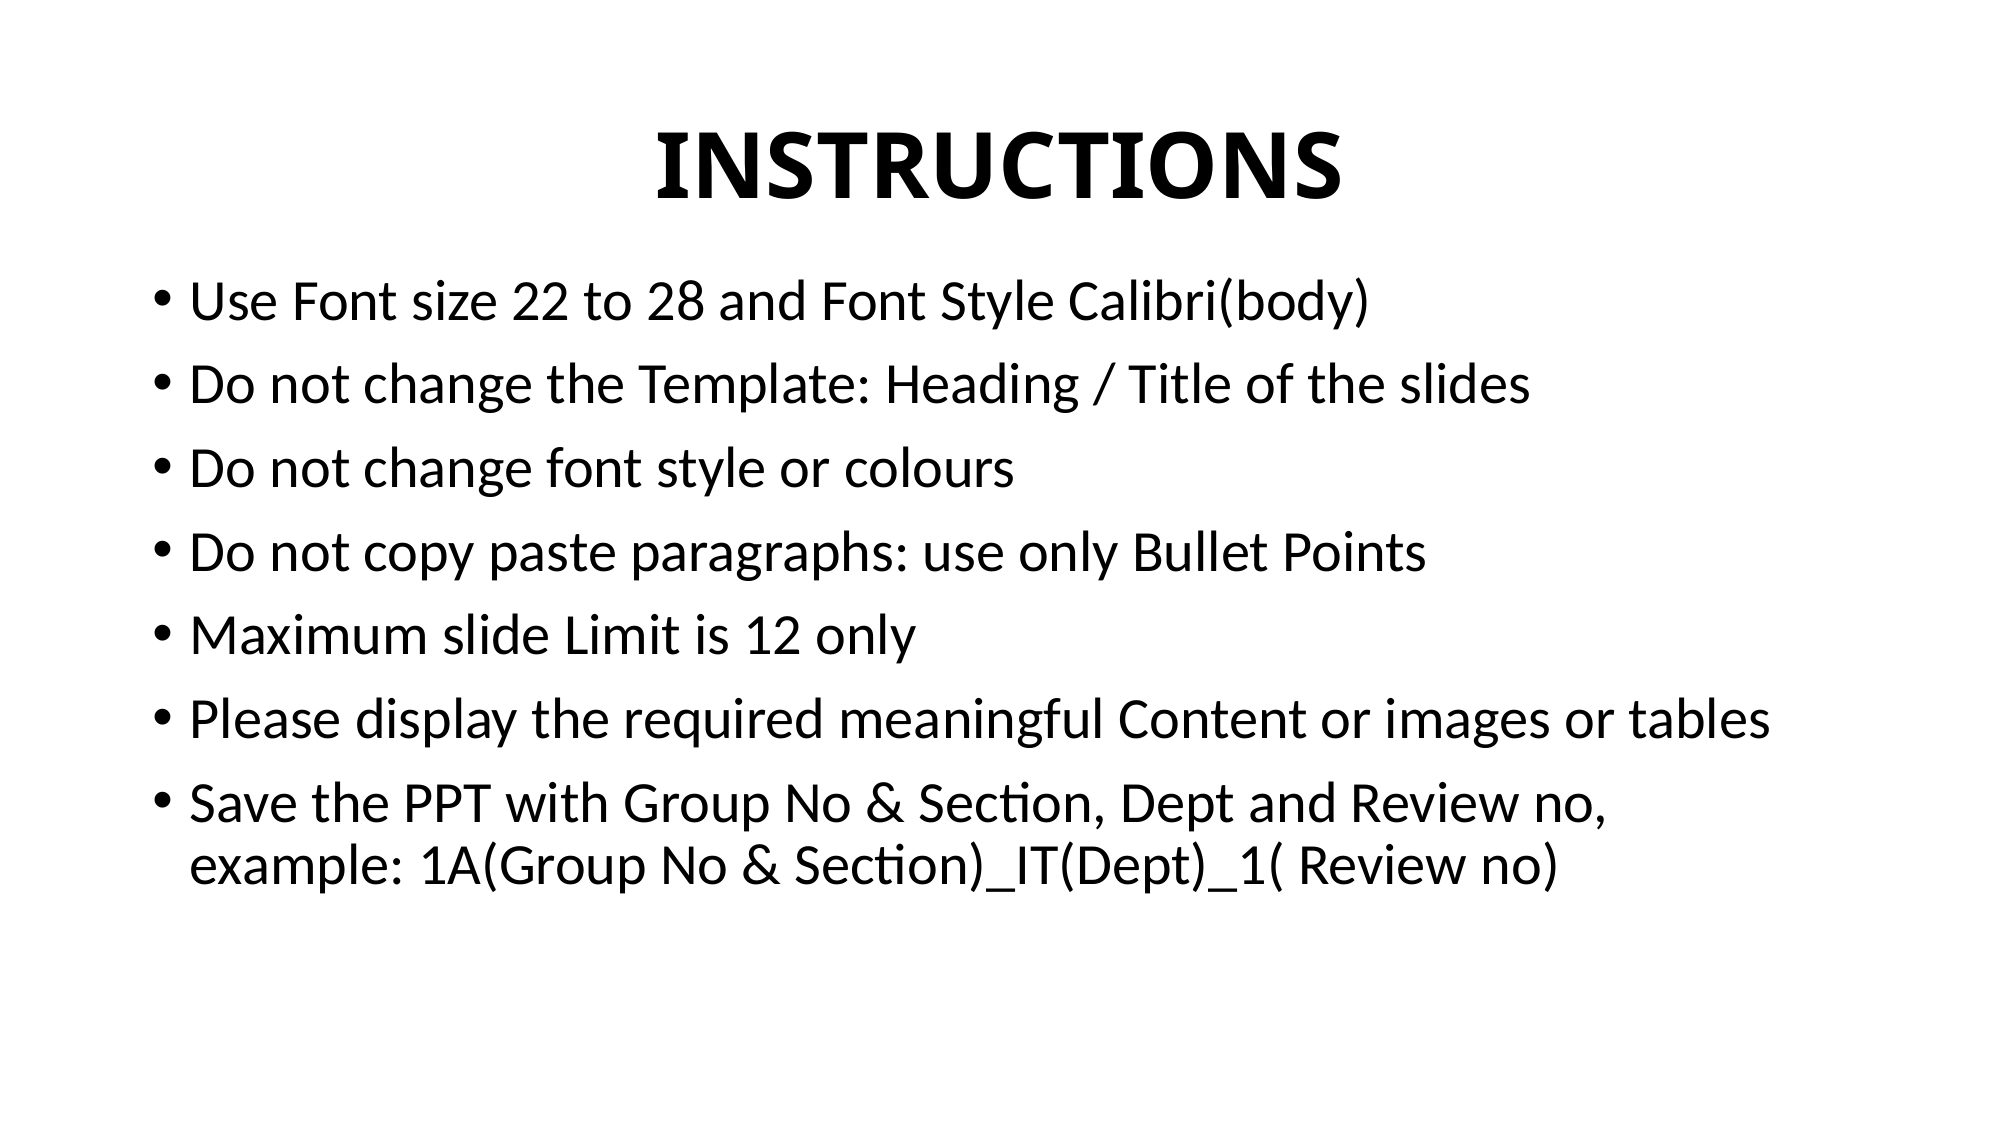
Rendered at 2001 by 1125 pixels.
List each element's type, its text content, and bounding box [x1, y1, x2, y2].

list Use Font size 22 to 28 and Font Style Calibri(body) Do not change the Template: Heading / Title of the slides Do not change font style or colours Do not copy paste paragraphs: use only Bullet Points Maximum slide Limit is 12 only Please display the required meaningful Content or images or tables Save the PPT with Group No & Section, Dept and Review no, example: 1A(Group No & Section)_IT(Dept)_1( Review no) [137, 262, 1863, 1014]
title INSTRUCTIONS [137, 59, 1863, 262]
